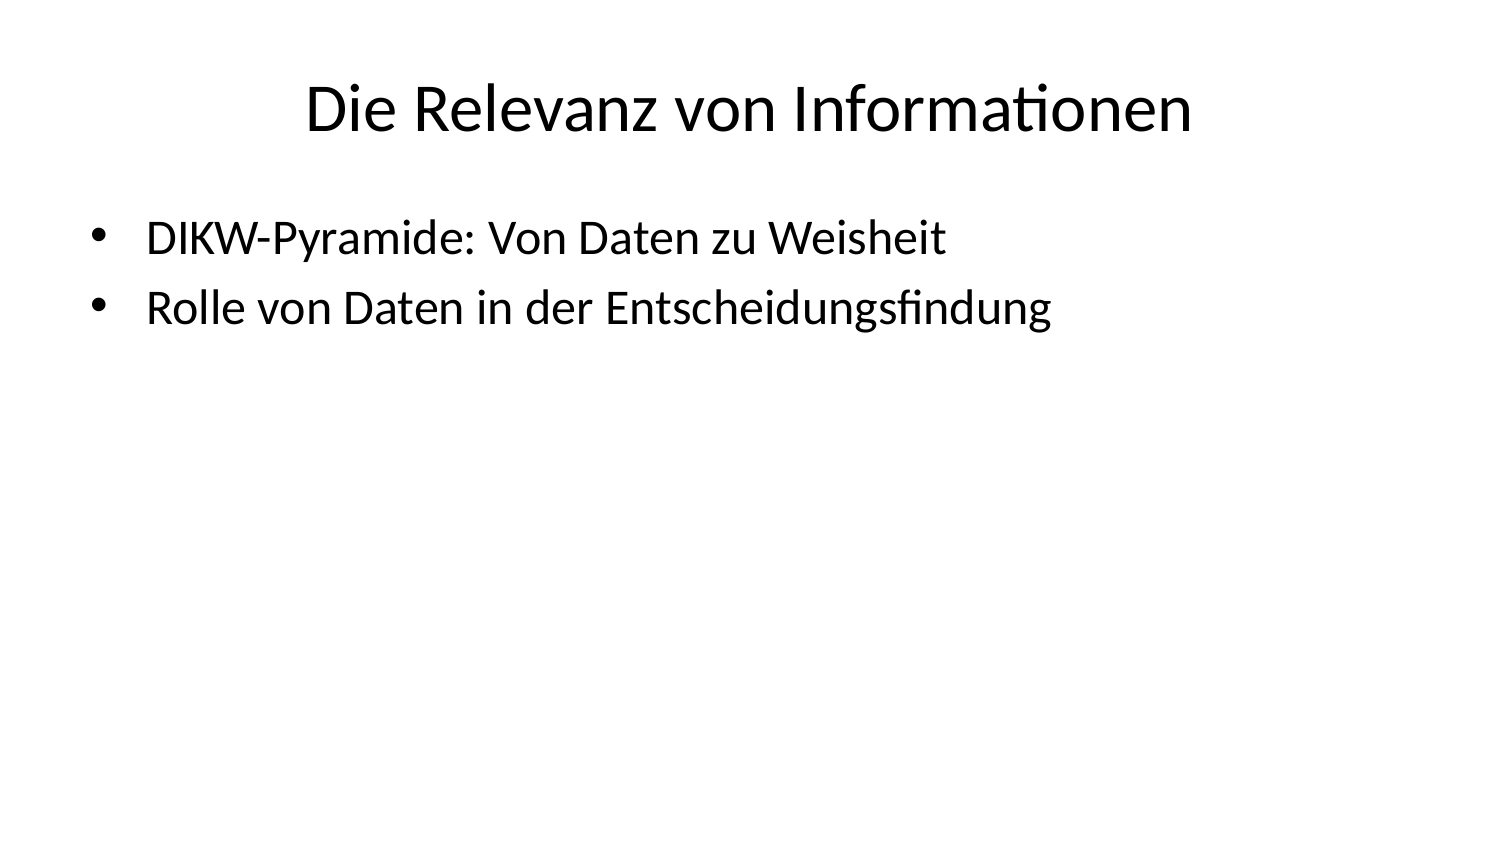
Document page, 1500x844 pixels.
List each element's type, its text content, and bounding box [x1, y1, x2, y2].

title Die Relevanz von Informationen [75, 33, 1425, 175]
list DIKW-Pyramide: Von Daten zu Weisheit Rolle von Daten in der Entscheidungsfindung [75, 196, 1425, 754]
